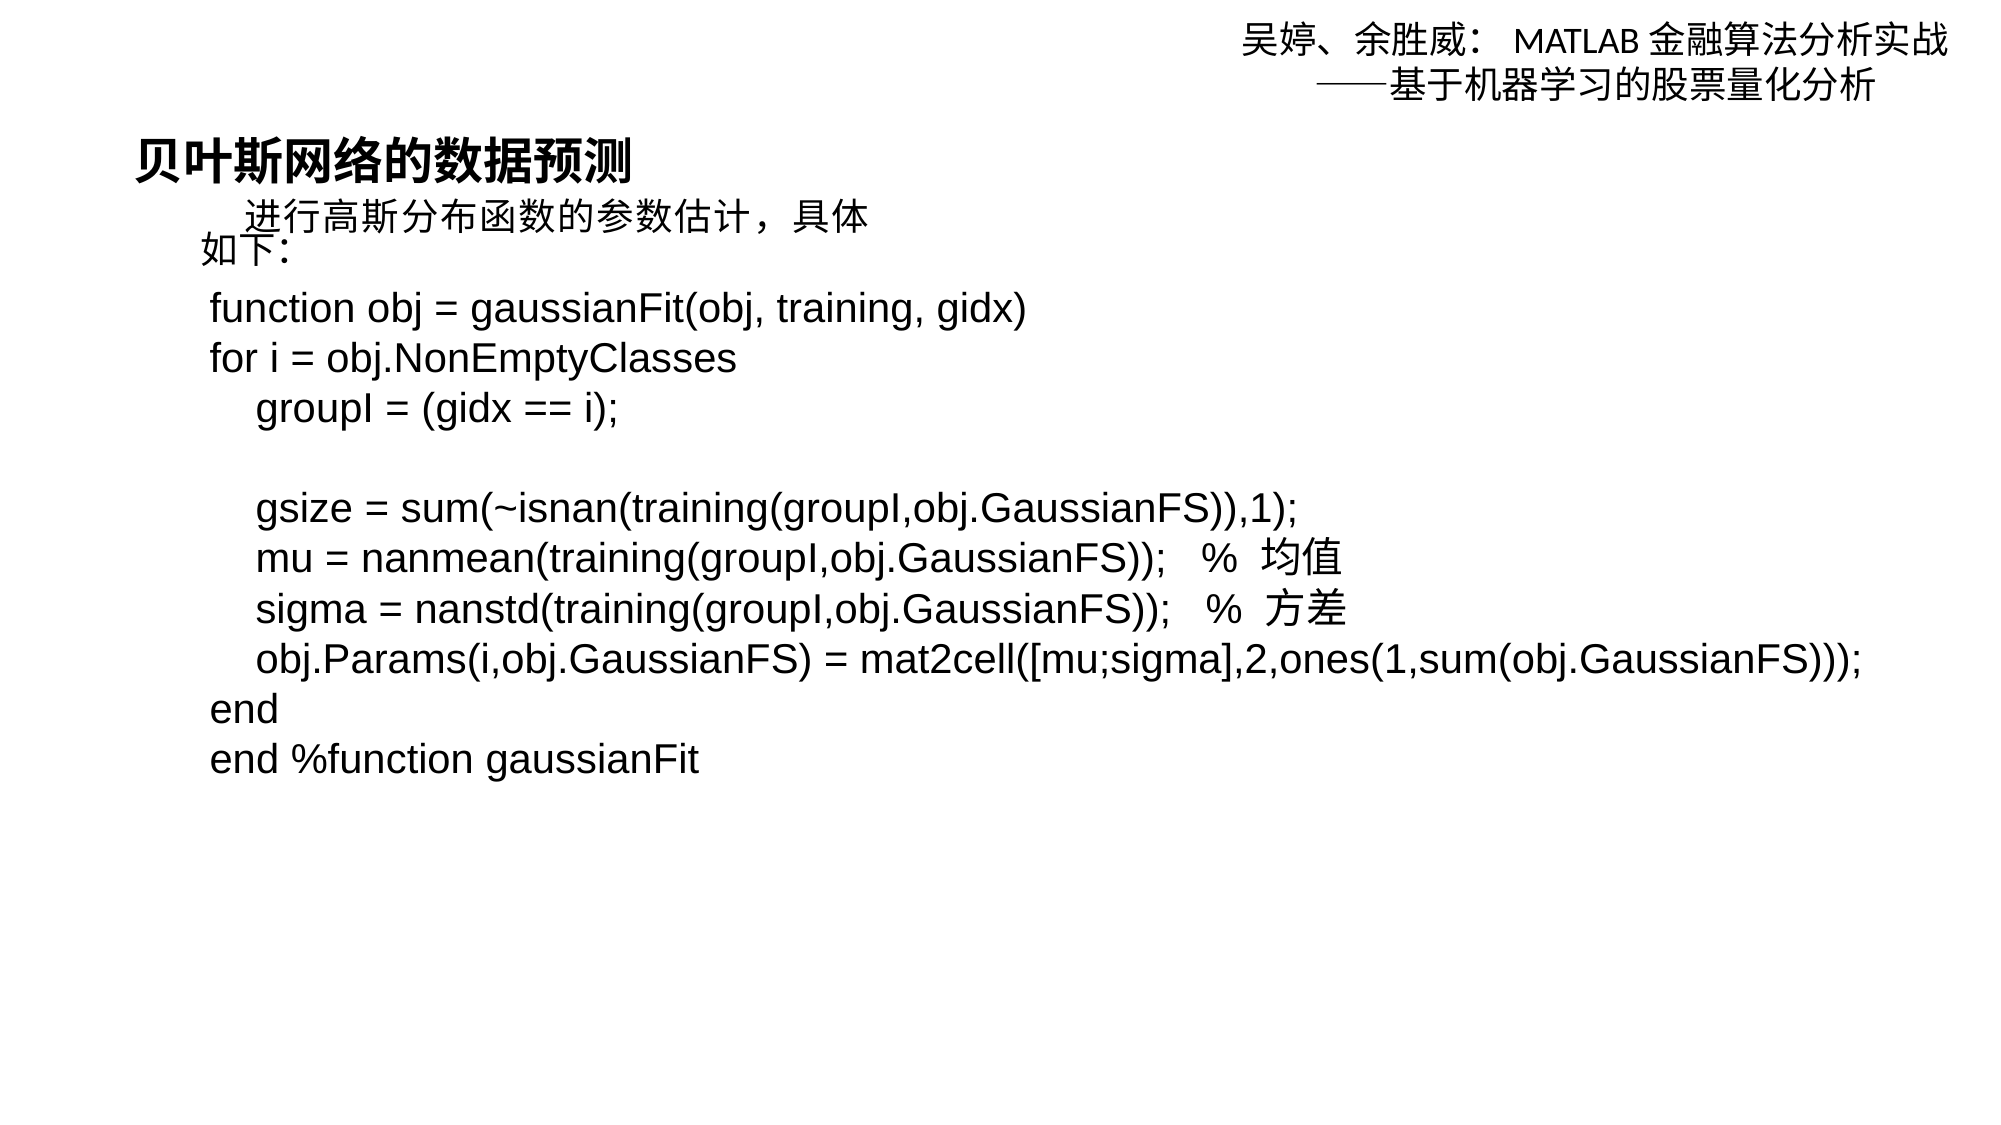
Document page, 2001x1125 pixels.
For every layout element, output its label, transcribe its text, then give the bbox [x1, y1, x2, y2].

text_box 吴婷、余胜威：MATLAB金融算法分析实战——基于机器学习的股票量化分析 [1190, 0, 2000, 123]
text_box 进行高斯分布函数的参数估计，具体如下： [142, 198, 885, 246]
text_box function obj = gaussianFit(obj, training, gidx) for i = obj.NonEmptyClasses groupI = (gidx == i); gsize = sum(~isnan(training(groupI,obj.GaussianFS)),1); mu = nanmean(training(groupI,obj.GaussianFS)); % 均值 sigma = nanstd(training(groupI,obj.GaussianFS)); % 方差 obj.Params(i,obj.GaussianFS) = mat2cell([mu;sigma],2,ones(1,sum(obj.GaussianFS))); end end %function gaussianFit [151, 273, 1901, 789]
text_box 贝叶斯网络的数据预测 [118, 122, 649, 198]
